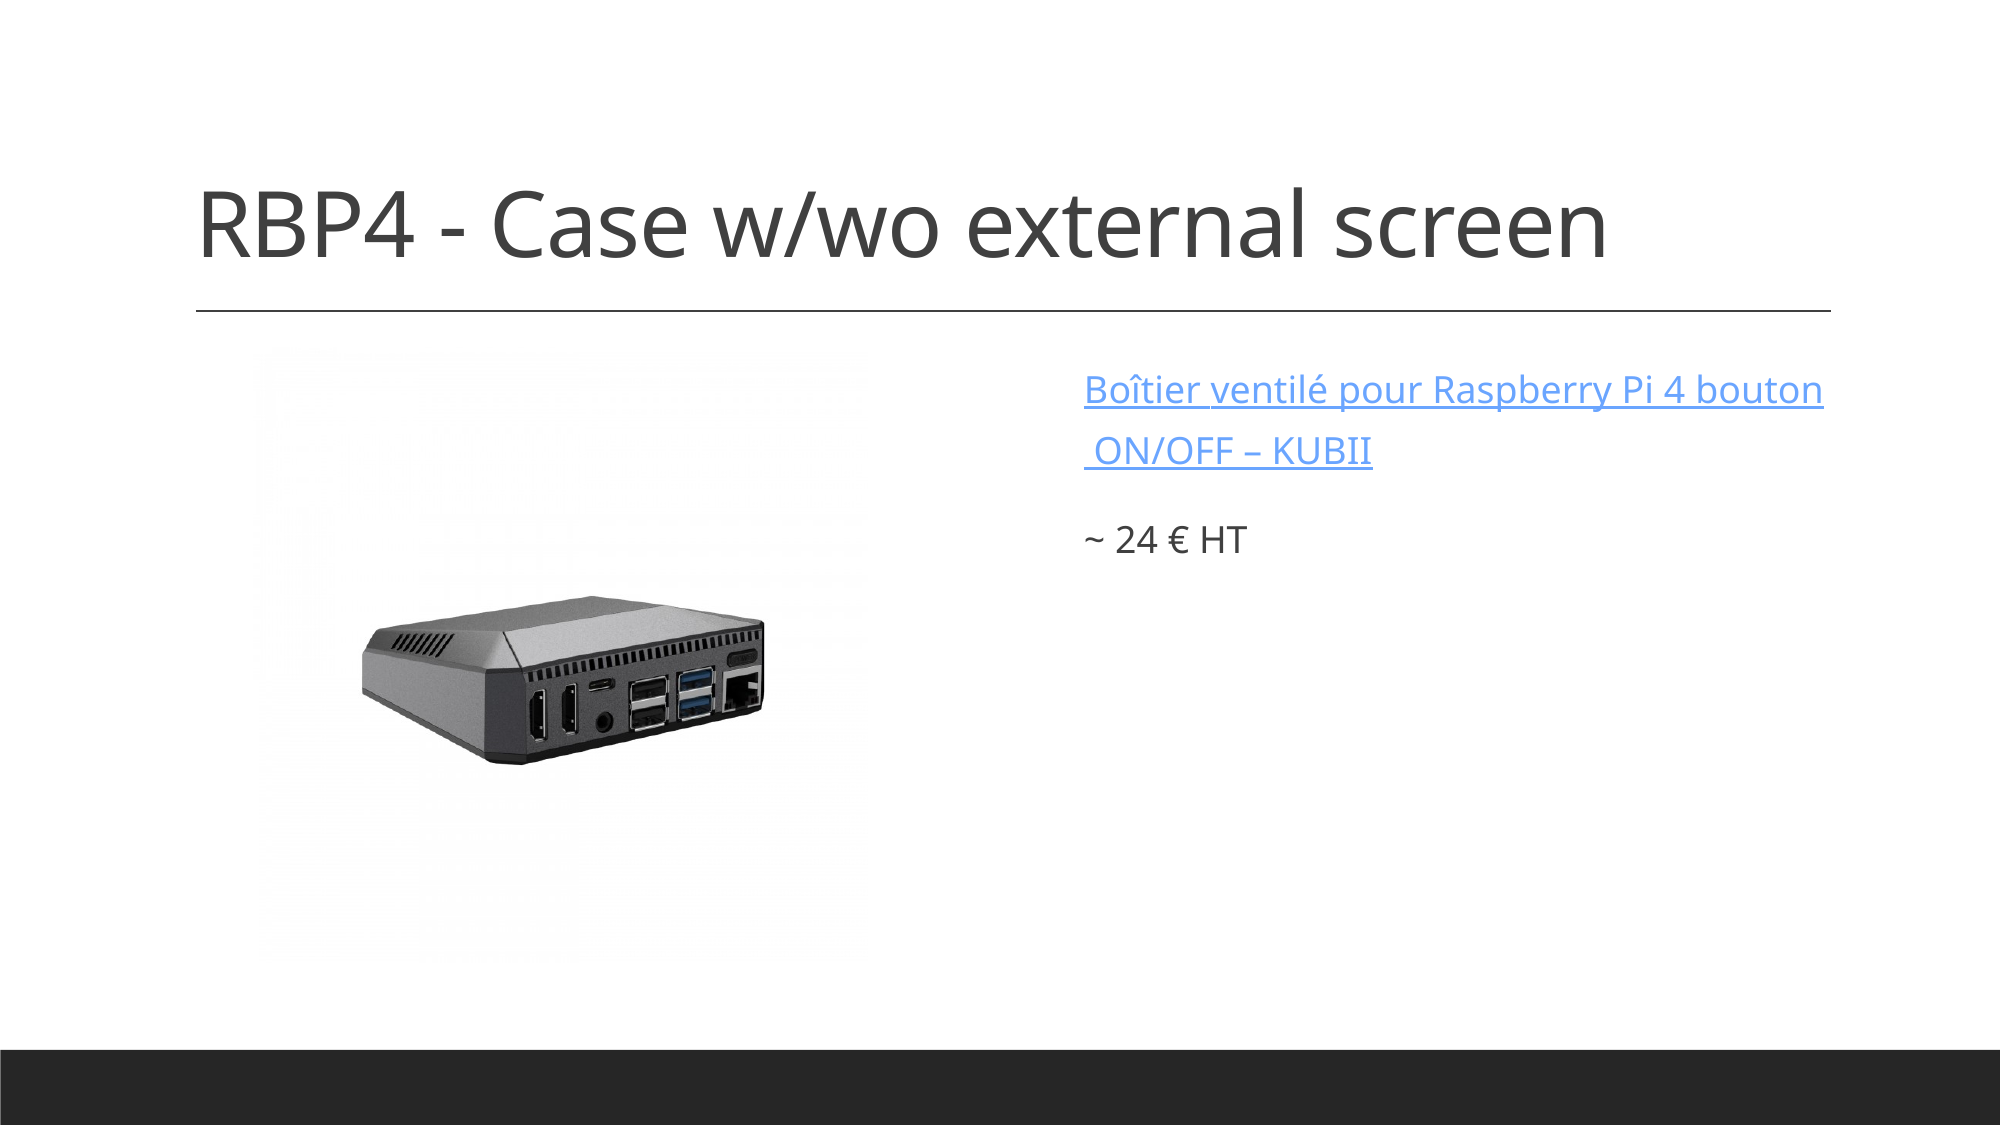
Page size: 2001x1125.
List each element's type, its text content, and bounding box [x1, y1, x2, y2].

list Boîtier ventilé pour Raspberry Pi 4 bouton ON/OFF – KUBII ~ 24 € HT [1068, 347, 1830, 963]
title RBP4 - Case w/wo external screen [180, 47, 1830, 285]
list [252, 347, 869, 964]
